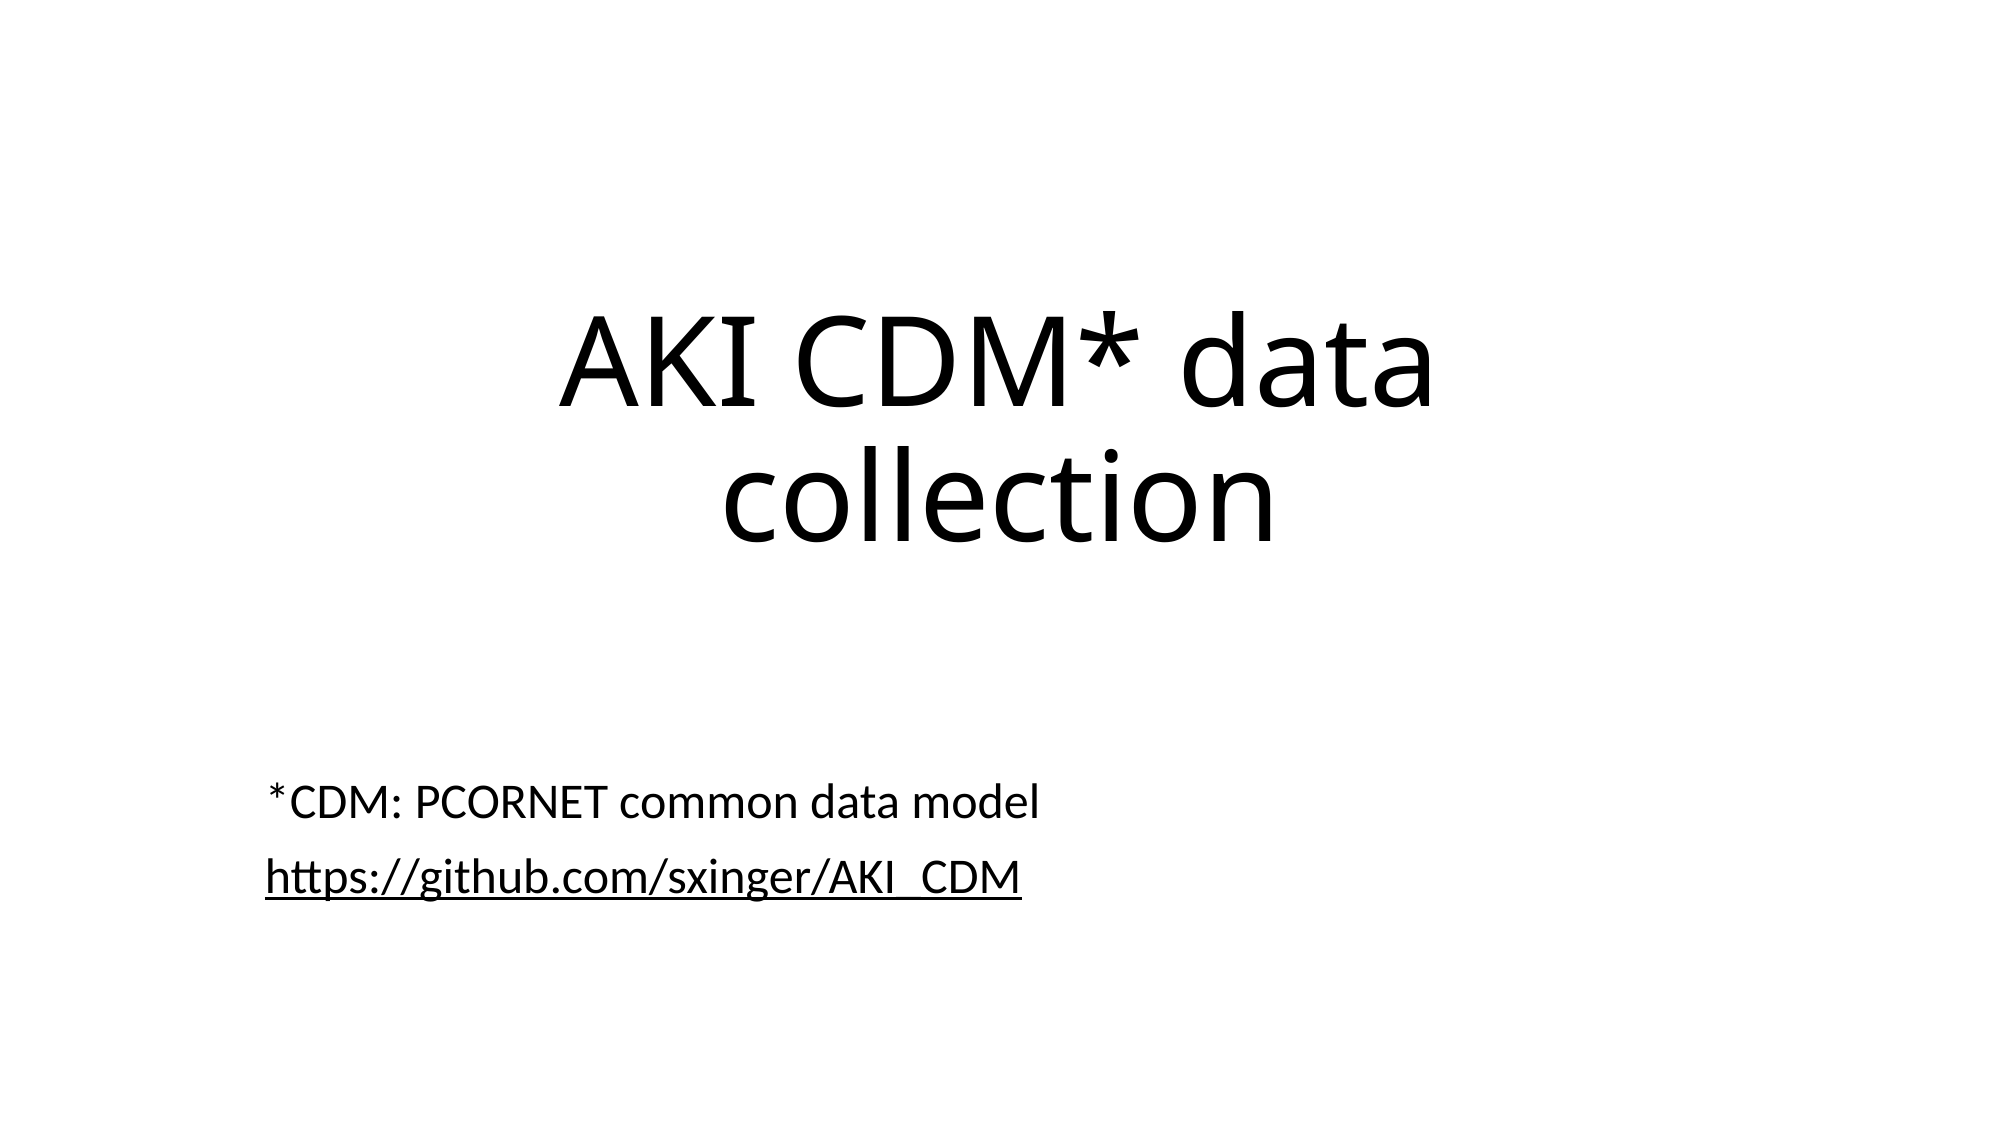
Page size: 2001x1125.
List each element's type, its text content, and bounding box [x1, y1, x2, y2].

subtitle *CDM: PCORNET common data model https://github.com/sxinger/AKI_CDM [249, 767, 1750, 974]
title AKI CDM* data collection [249, 184, 1750, 576]
